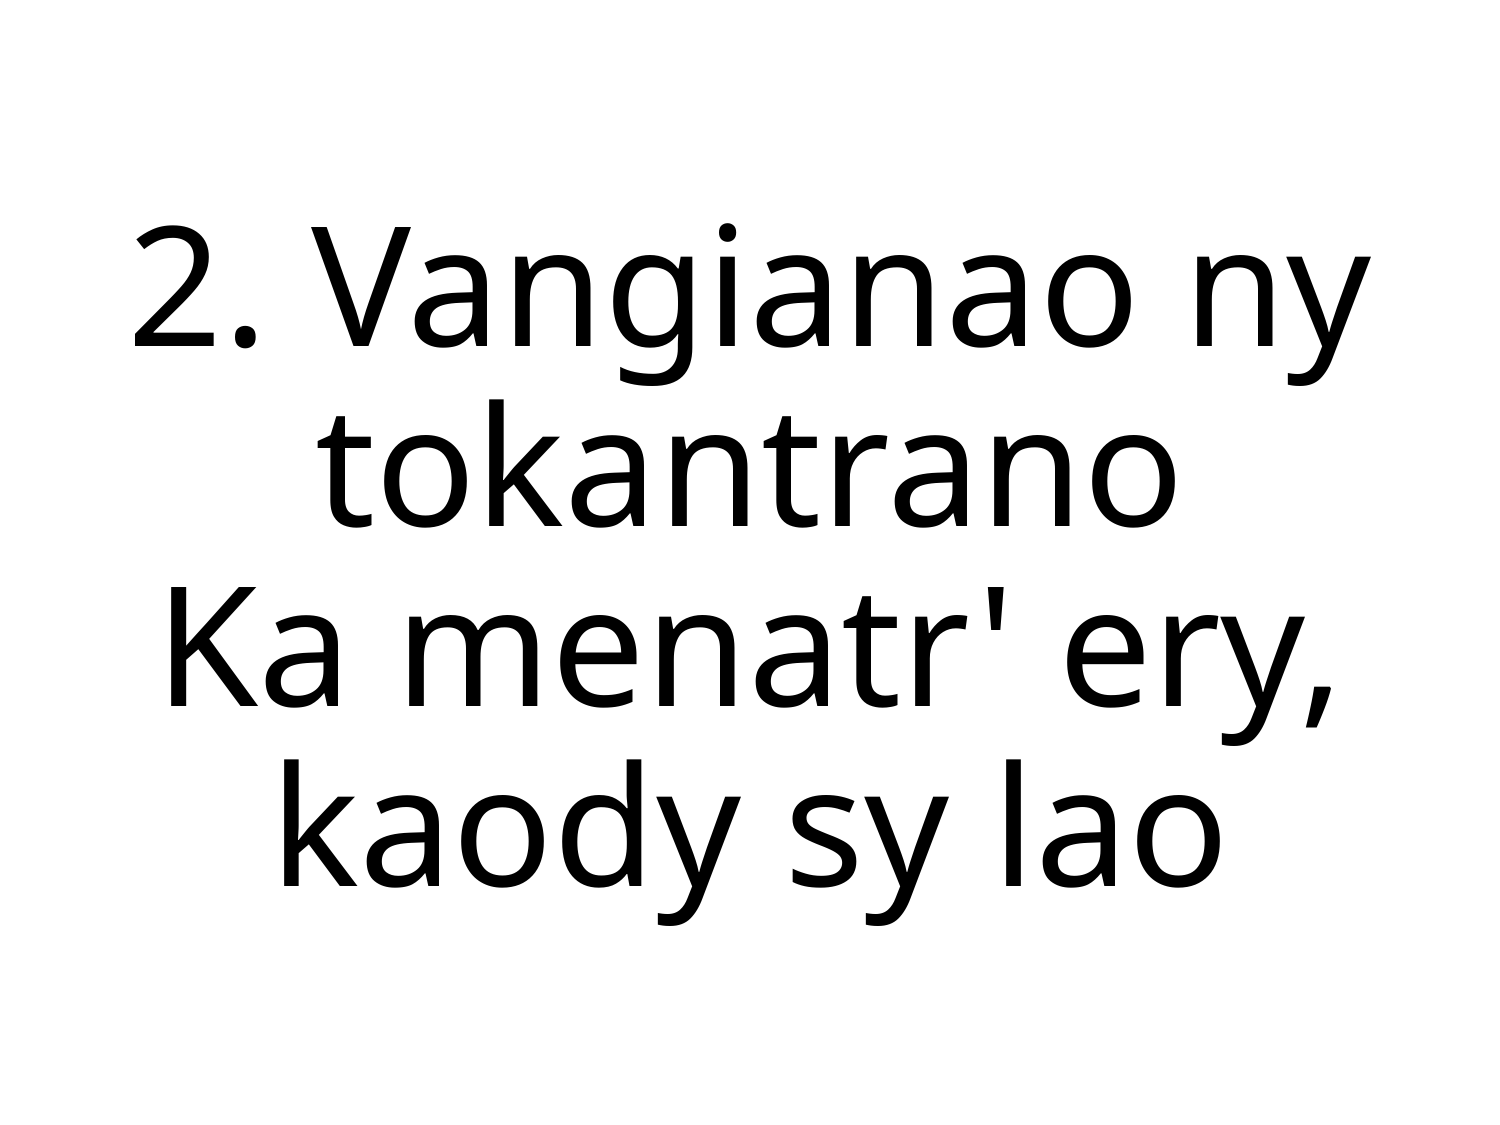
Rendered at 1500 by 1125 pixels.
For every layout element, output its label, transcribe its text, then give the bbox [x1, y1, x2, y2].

title 2. Vangianao ny tokantrano Ka menatr' ery, kaody sy lao [0, 453, 1500, 672]
